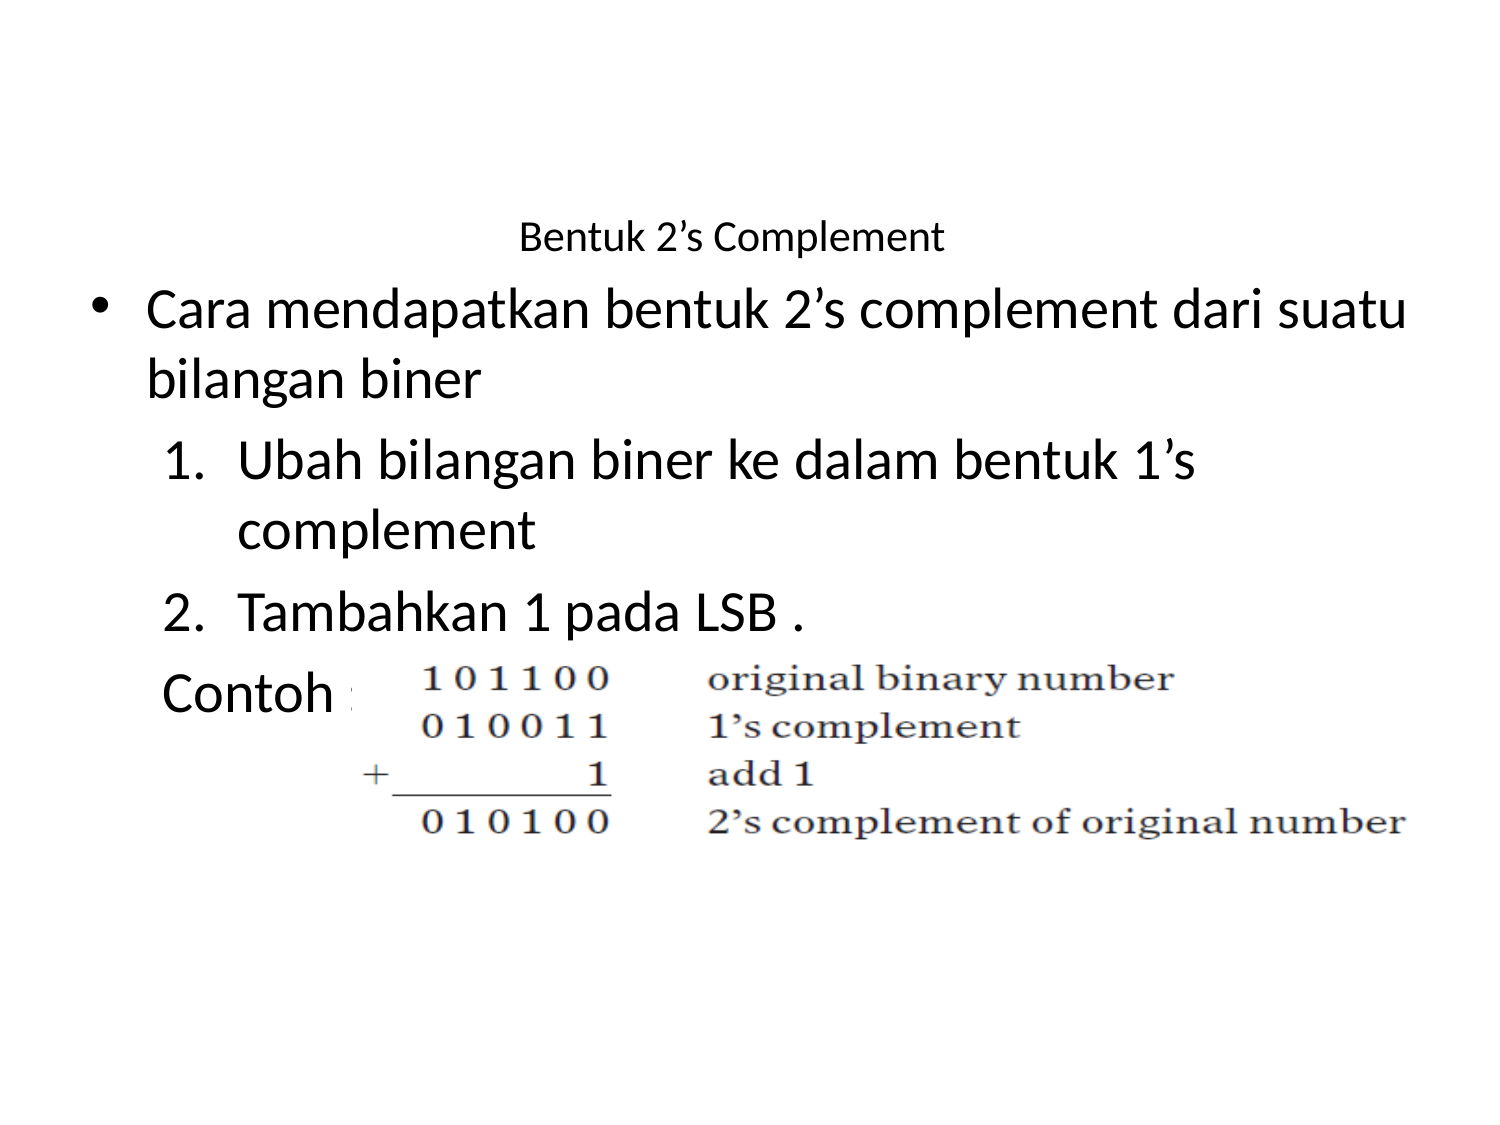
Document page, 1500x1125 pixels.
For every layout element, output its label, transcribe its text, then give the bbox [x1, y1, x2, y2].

picture [351, 644, 1419, 856]
list Cara mendapatkan bentuk 2’s complement dari suatu bilangan biner Ubah bilangan biner ke dalam bentuk 1’s complement Tambahkan 1 pada LSB . Contoh : [75, 262, 1425, 868]
title Bentuk 2’s Complement [187, 199, 1278, 262]
